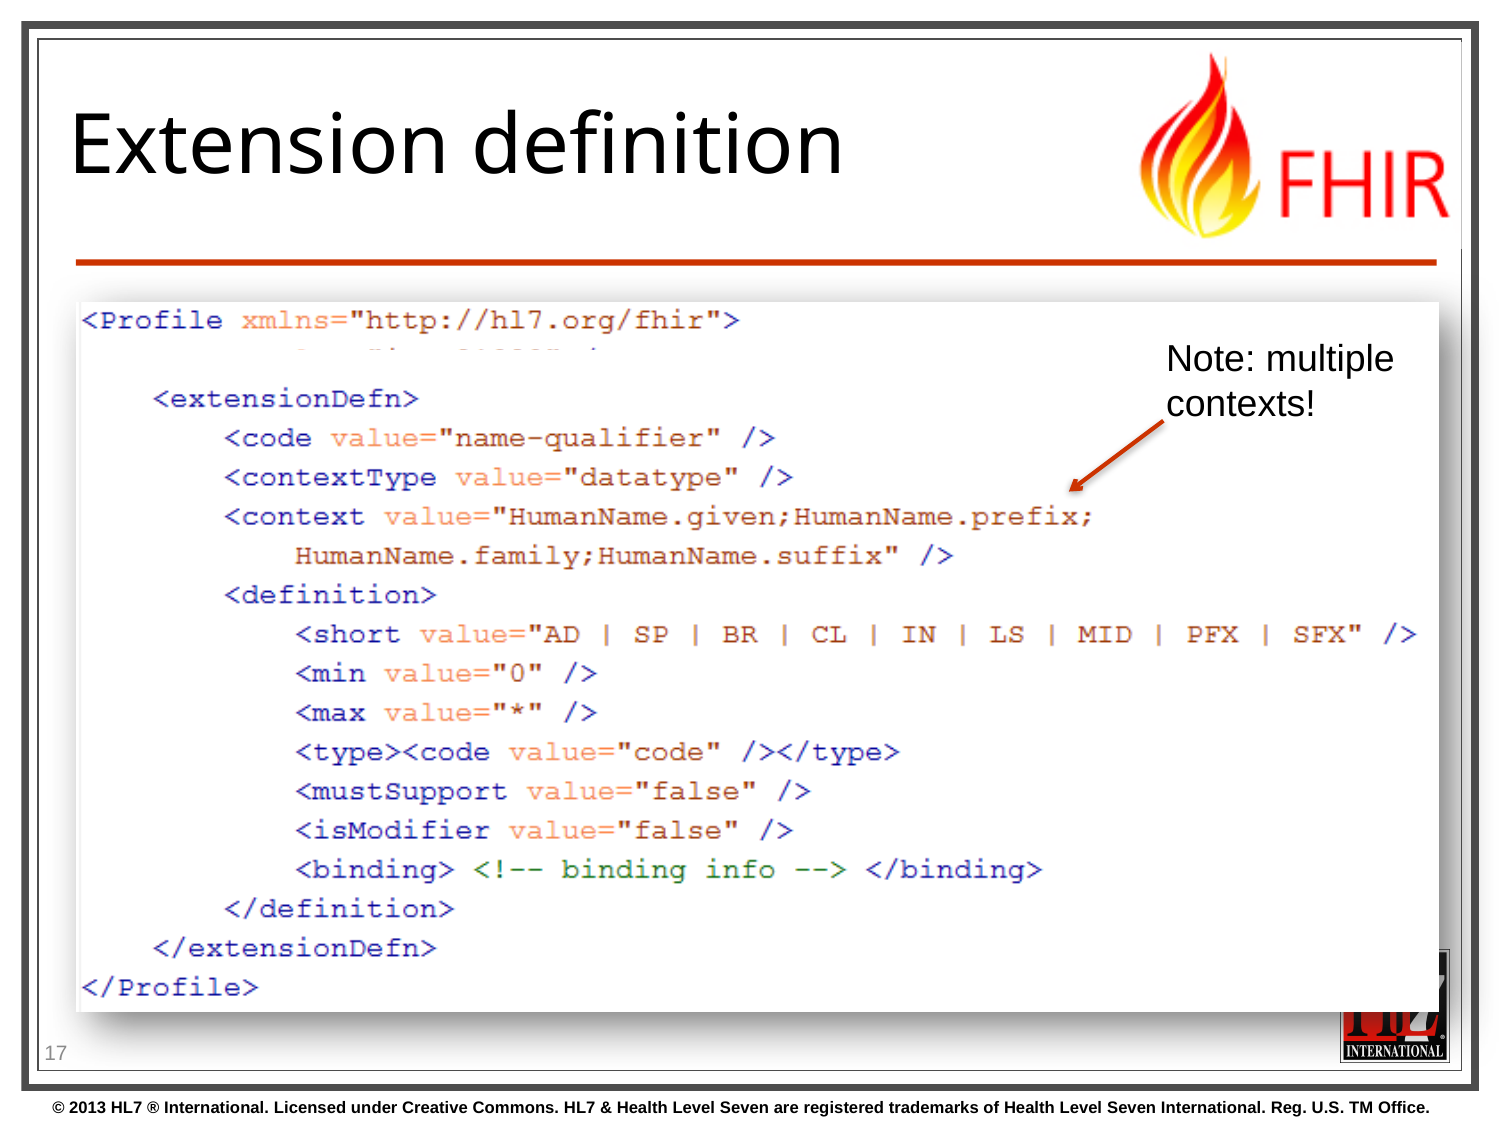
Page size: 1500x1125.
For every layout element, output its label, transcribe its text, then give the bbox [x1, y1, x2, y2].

title Extension definition [53, 54, 1128, 244]
picture [76, 302, 1439, 1012]
picture [1340, 1004, 1450, 1063]
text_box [1068, 420, 1164, 492]
slide_number 17 [29, 1034, 148, 1071]
picture [1128, 42, 1462, 249]
